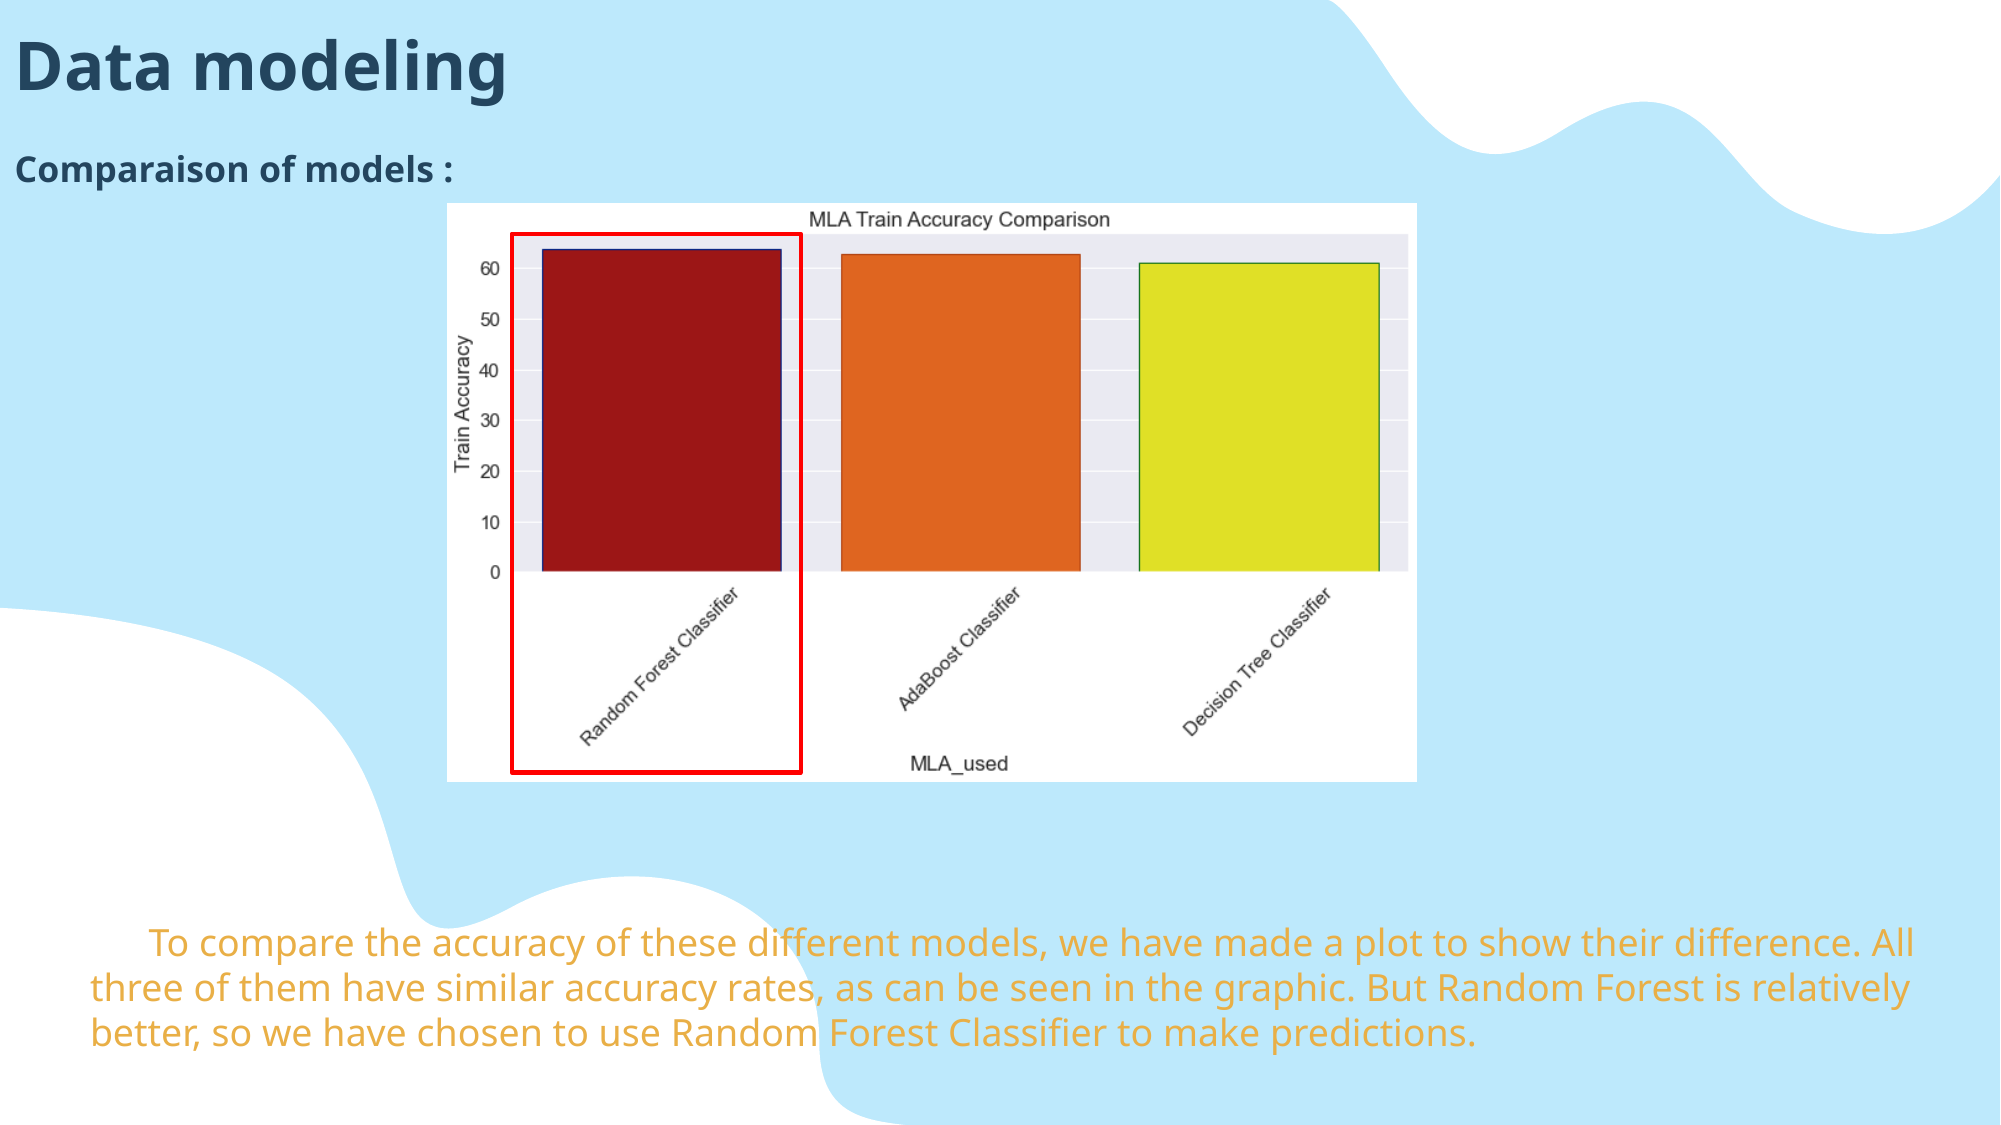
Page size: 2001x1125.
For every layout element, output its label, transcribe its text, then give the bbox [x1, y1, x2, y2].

text_box To compare the accuracy of these different models, we have made a plot to show their difference. All three of them have similar accuracy rates, as can be seen in the graphic. But Random Forest is relatively better, so we have chosen to use Random Forest Classifier to make predictions. [75, 866, 1976, 1062]
text_box Data modeling Comparaison of models : [0, 8, 1575, 253]
picture [446, 203, 1417, 782]
